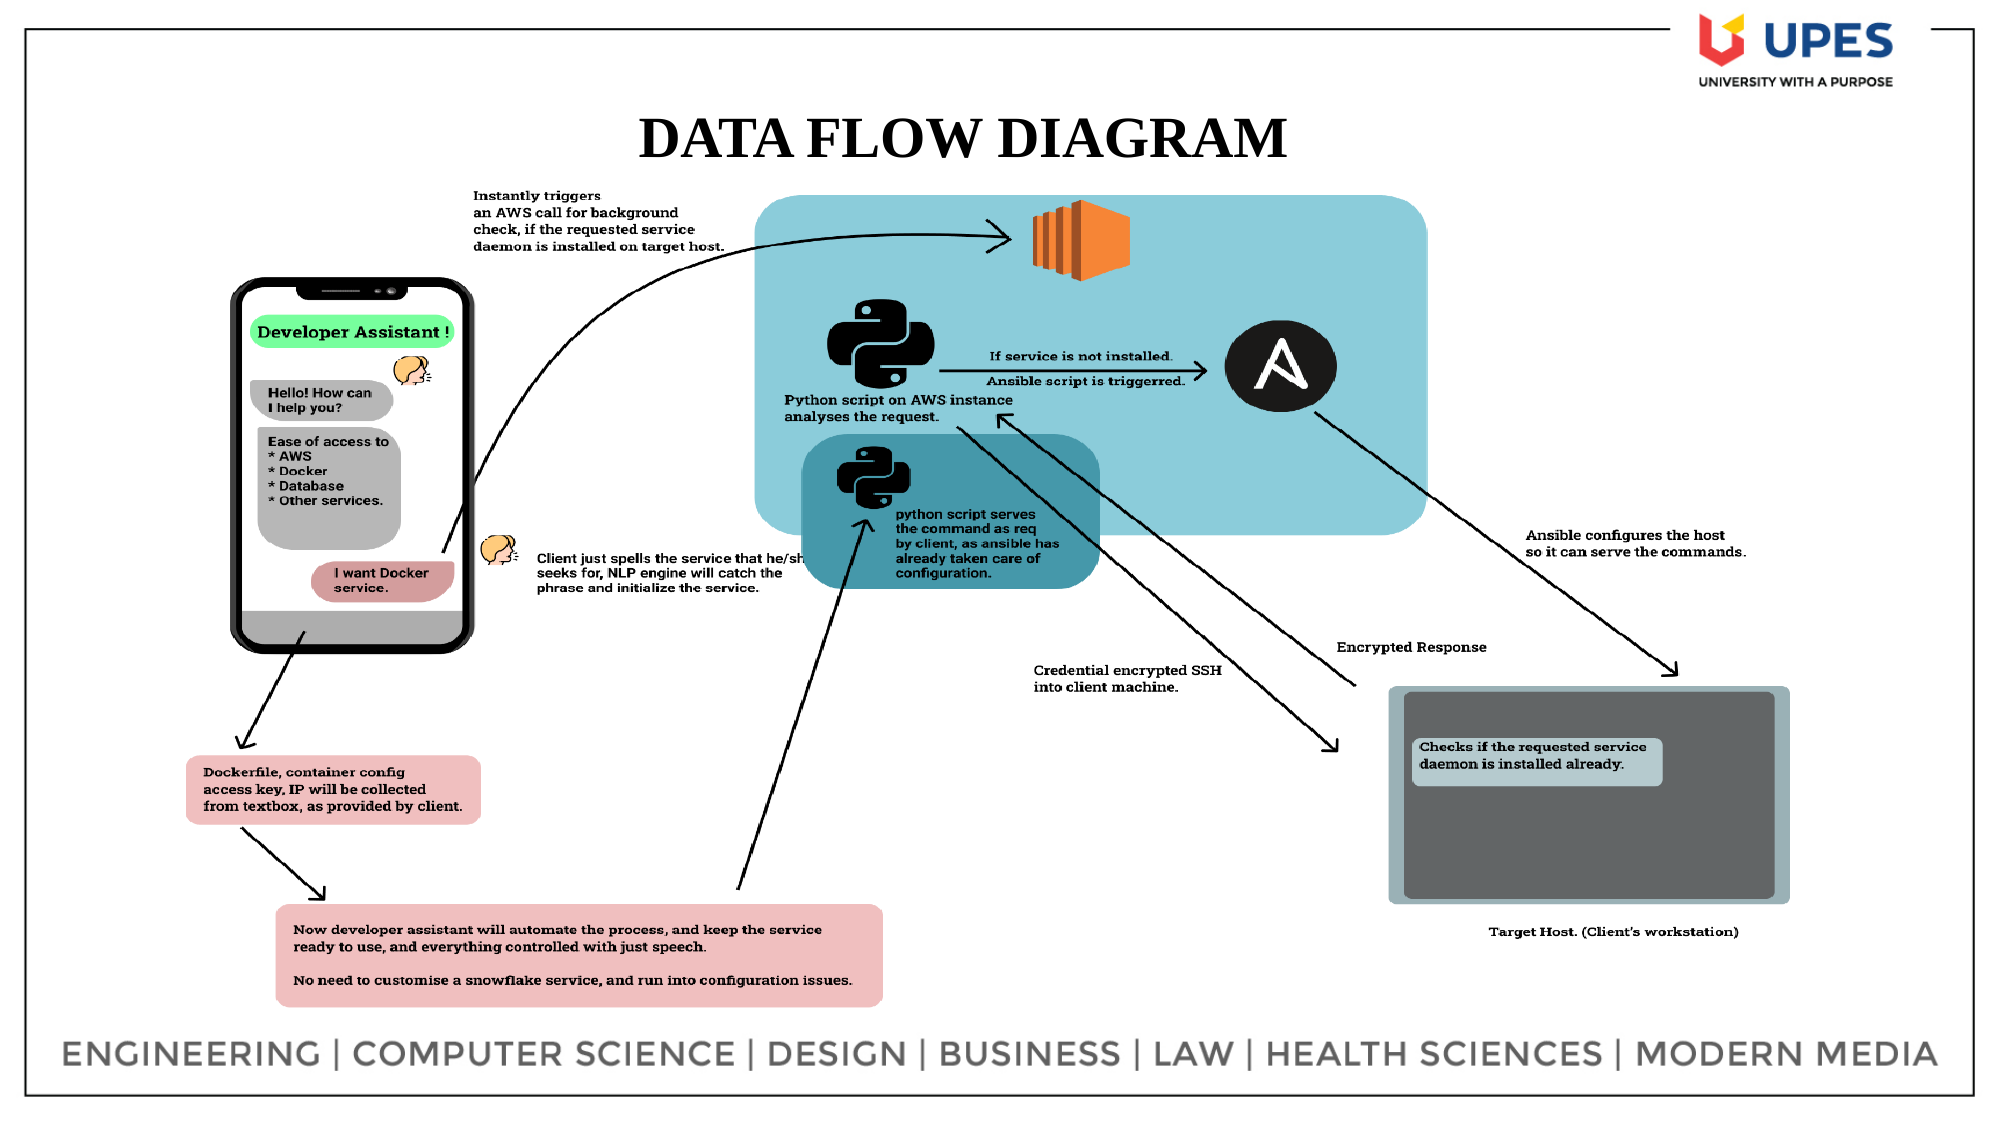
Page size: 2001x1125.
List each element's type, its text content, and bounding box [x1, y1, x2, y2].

text_box DATA FLOW DIAGRAM [390, 91, 1536, 177]
picture [0, 0, 2000, 1125]
